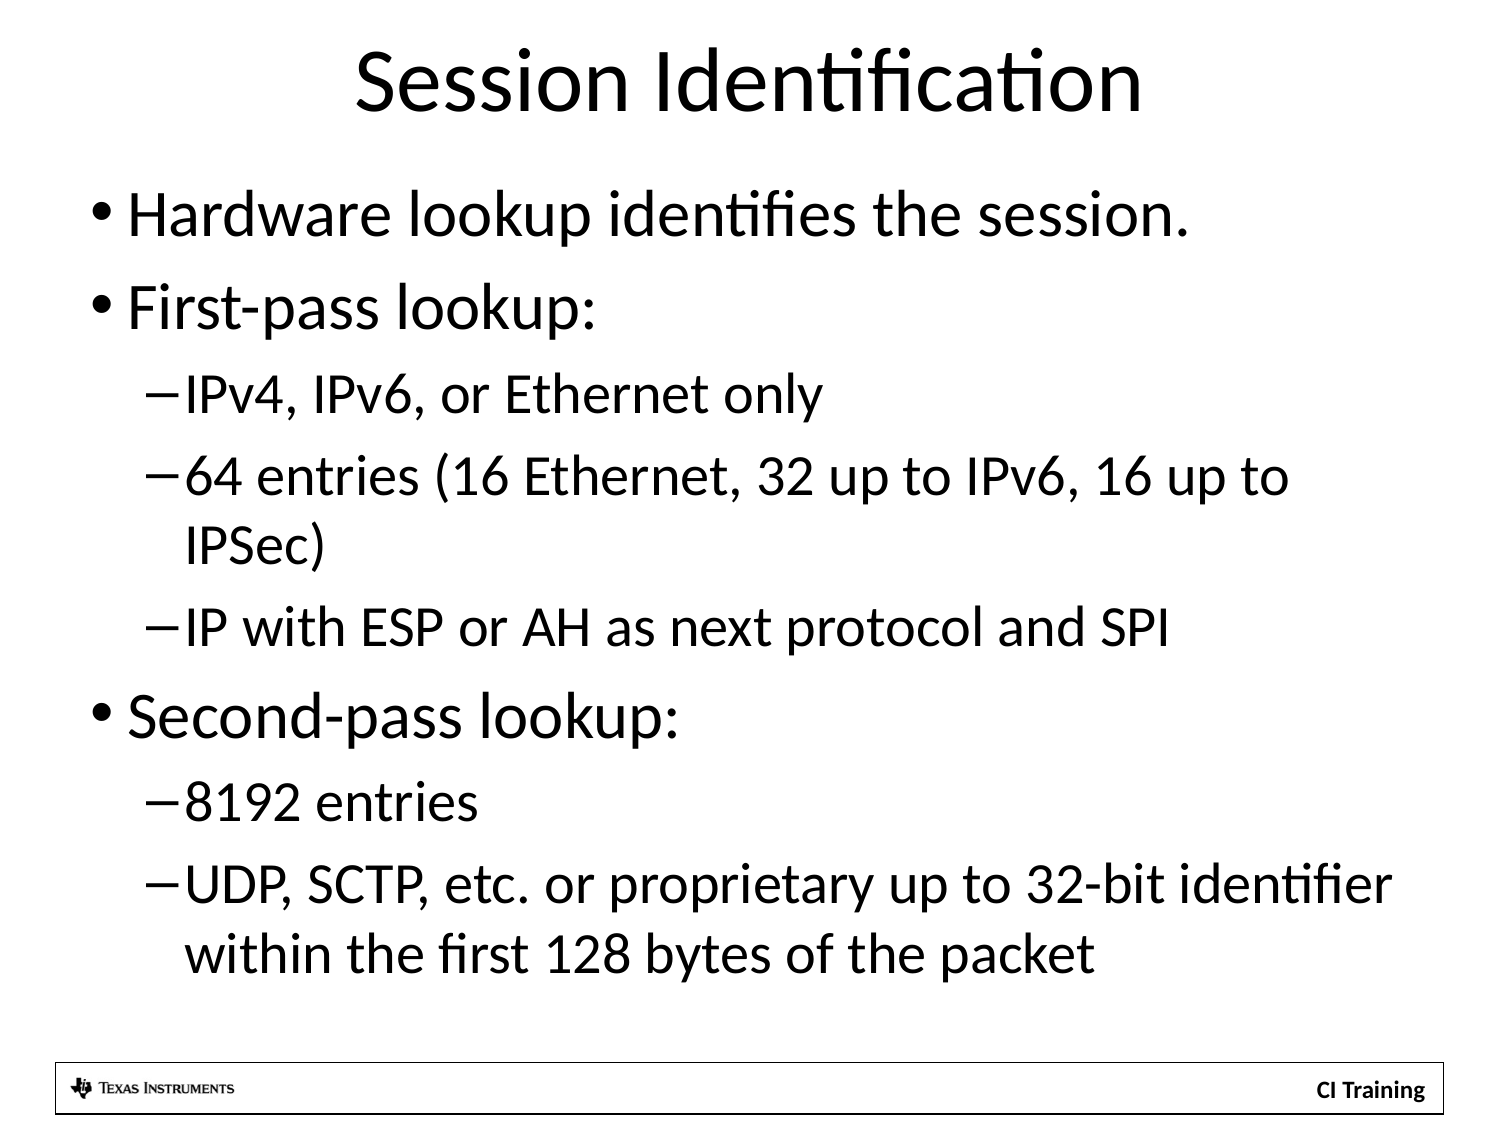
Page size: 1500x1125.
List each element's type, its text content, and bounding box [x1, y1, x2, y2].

title Session Identification [74, 12, 1426, 138]
list Hardware lookup identifies the session. First-pass lookup: IPv4, IPv6, or Ethernet only 64 entries (16 Ethernet, 32 up to IPv6, 16 up to IPSec) IP with ESP or AH as next protocol and SPI Second-pass lookup: 8192 entries UDP, SCTP, etc. or proprietary up to 32-bit identifier within the first 128 bytes of the packet [74, 162, 1426, 1038]
picture [59, 1066, 245, 1110]
